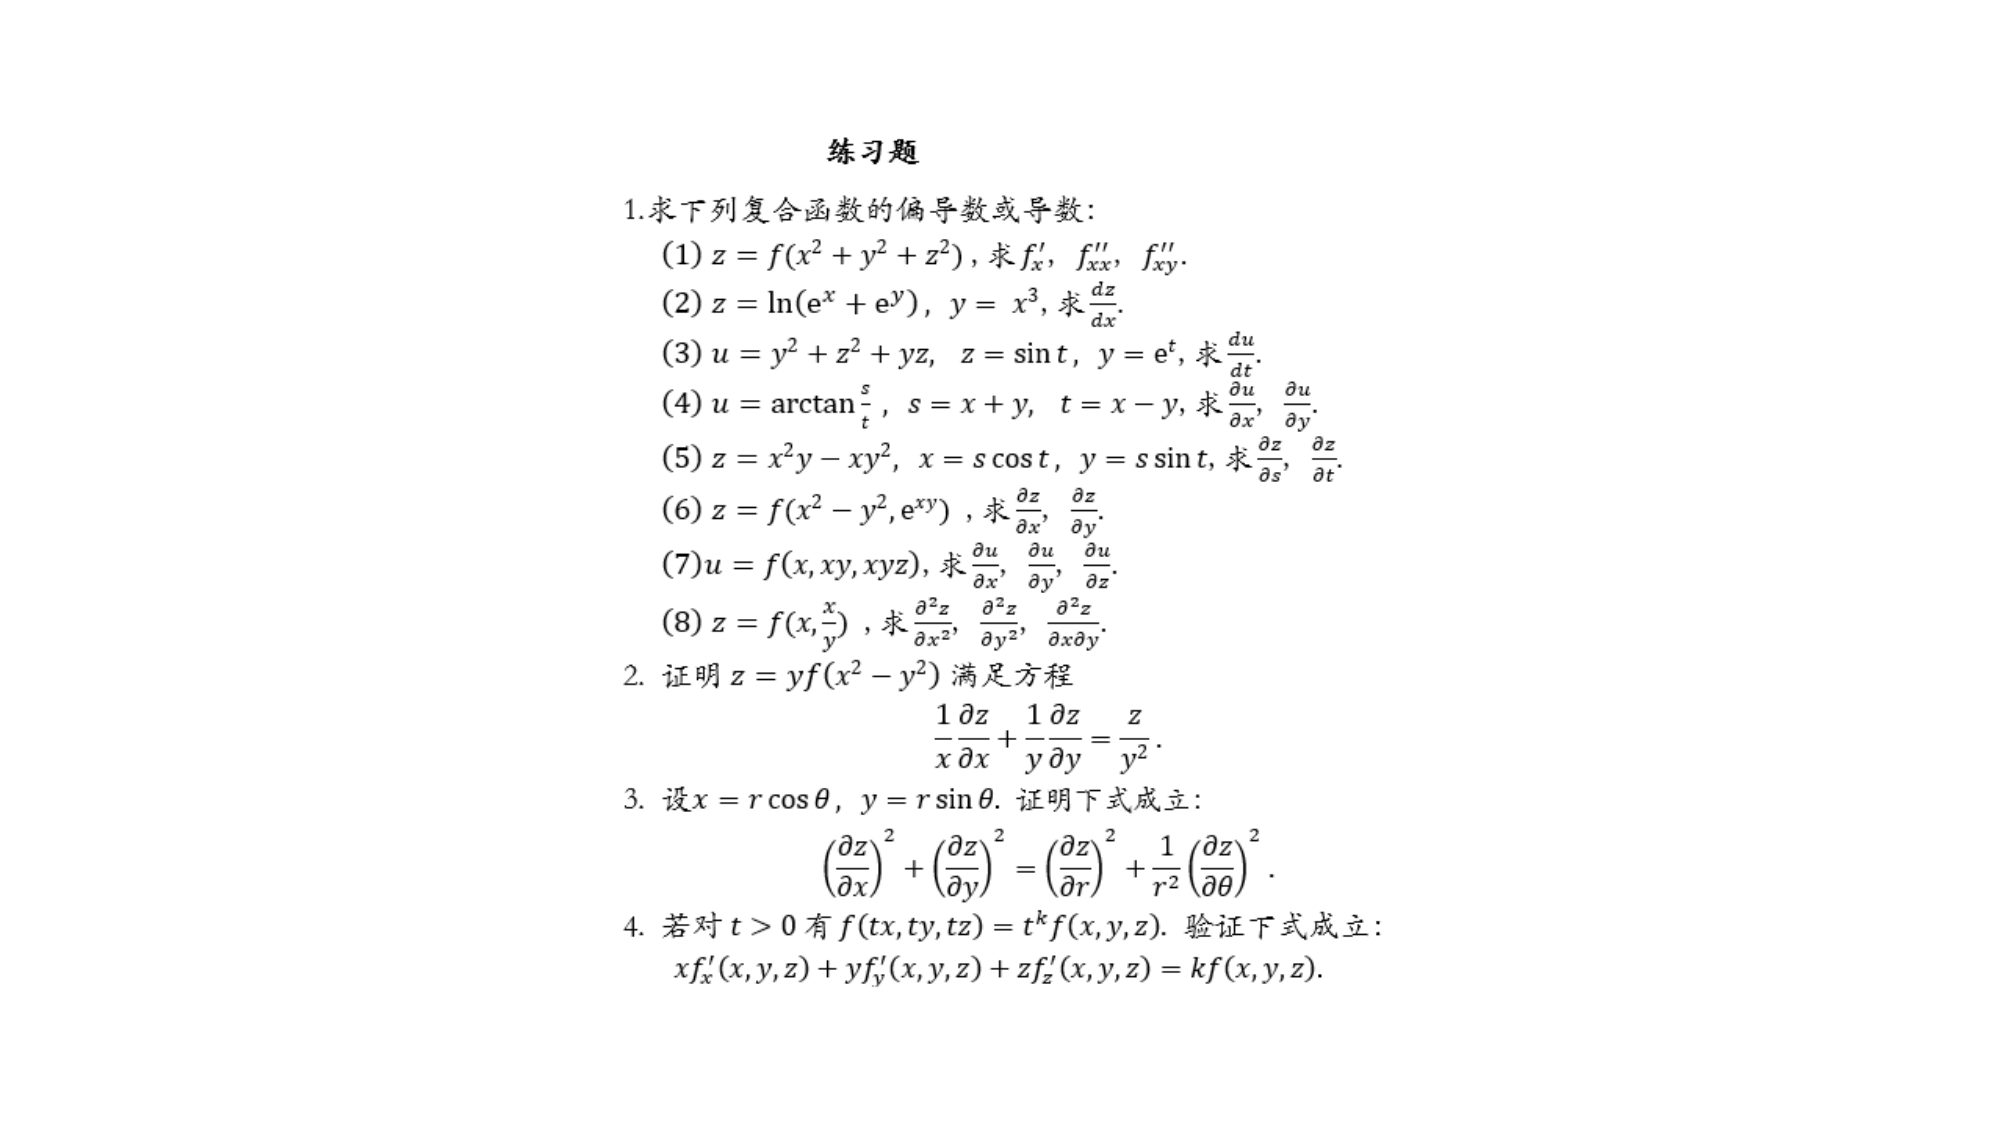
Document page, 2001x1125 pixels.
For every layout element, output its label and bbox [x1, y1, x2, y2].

picture [600, 116, 1400, 1009]
